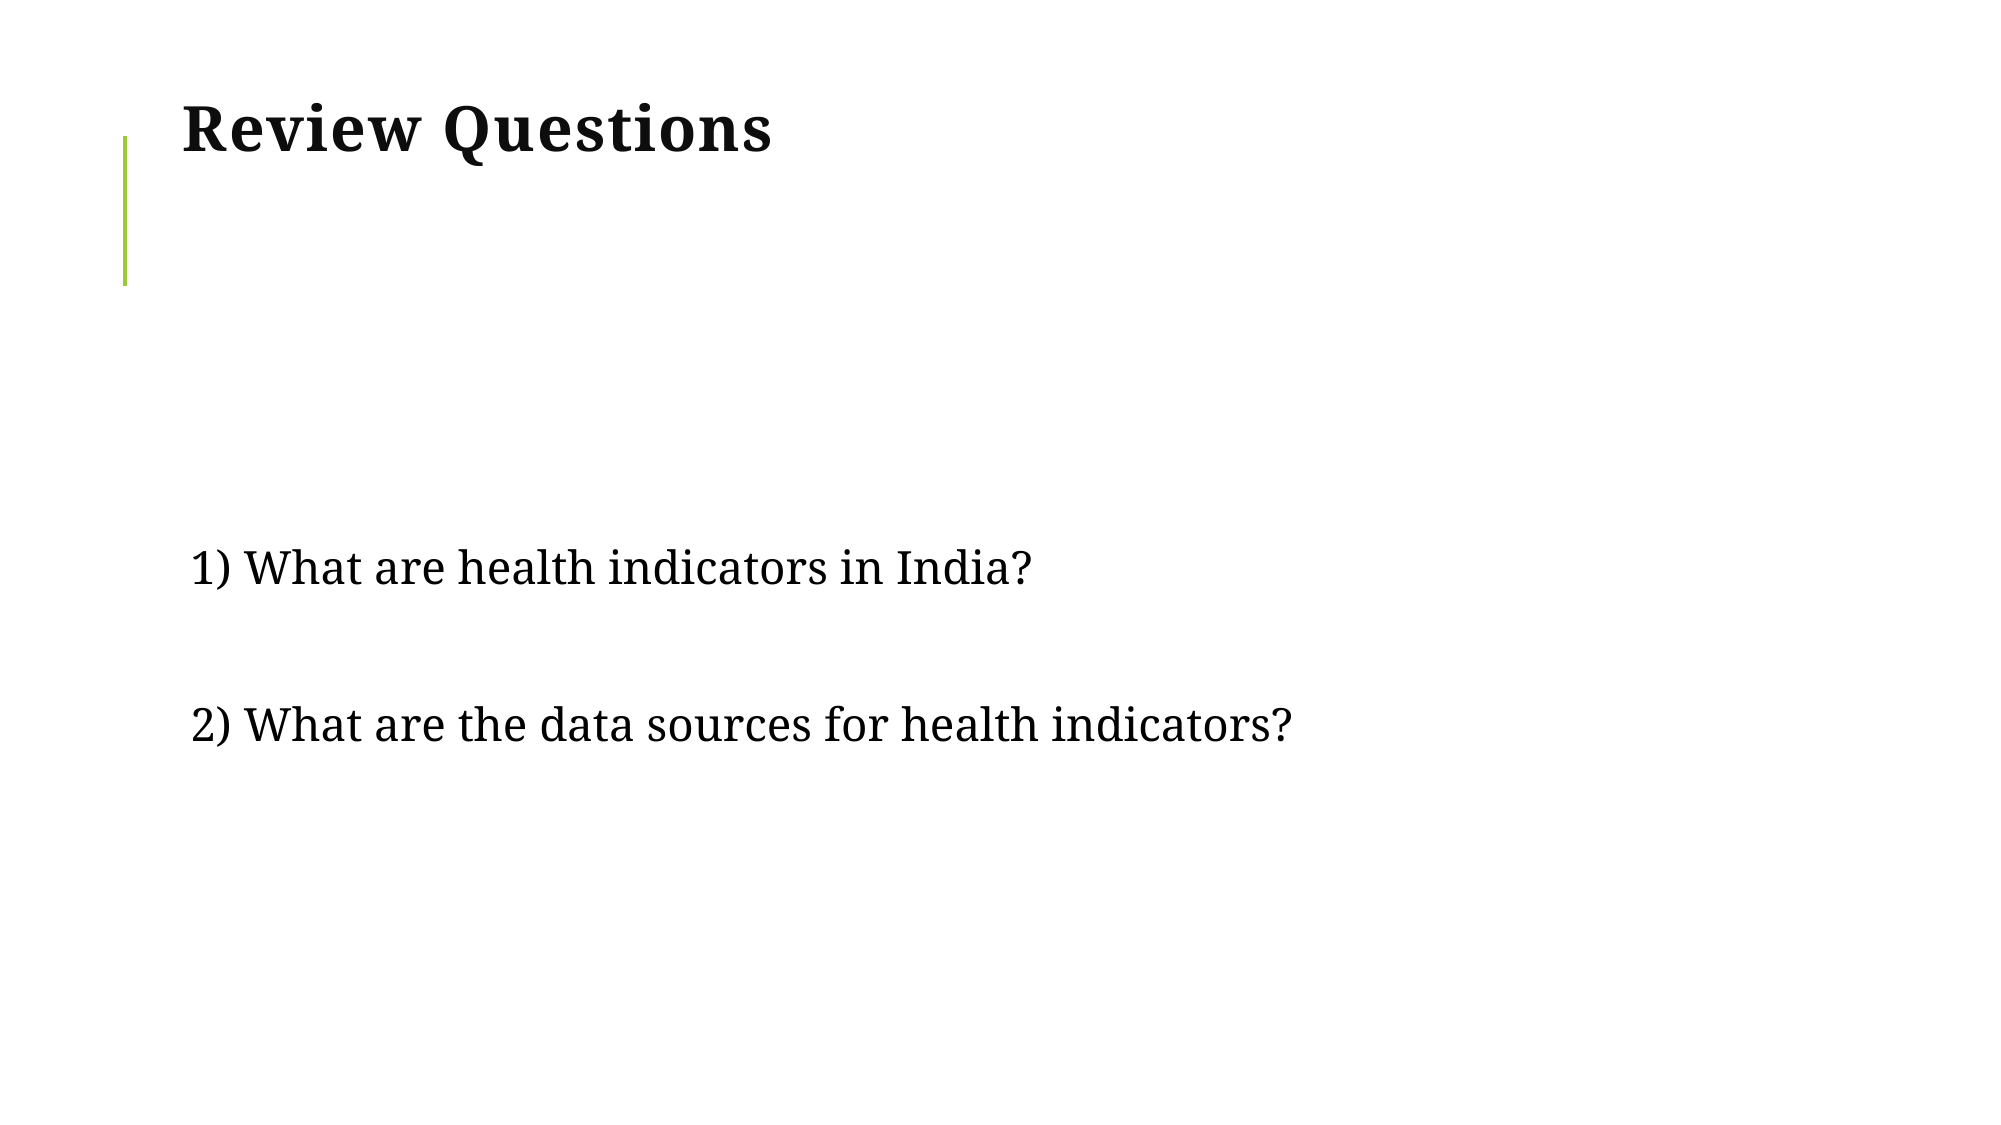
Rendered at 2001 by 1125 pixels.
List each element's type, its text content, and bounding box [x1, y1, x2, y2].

list 1) What are health indicators in India? 2) What are the data sources for health indicators? [168, 375, 1763, 1035]
title Review Questions [168, 96, 1763, 172]
